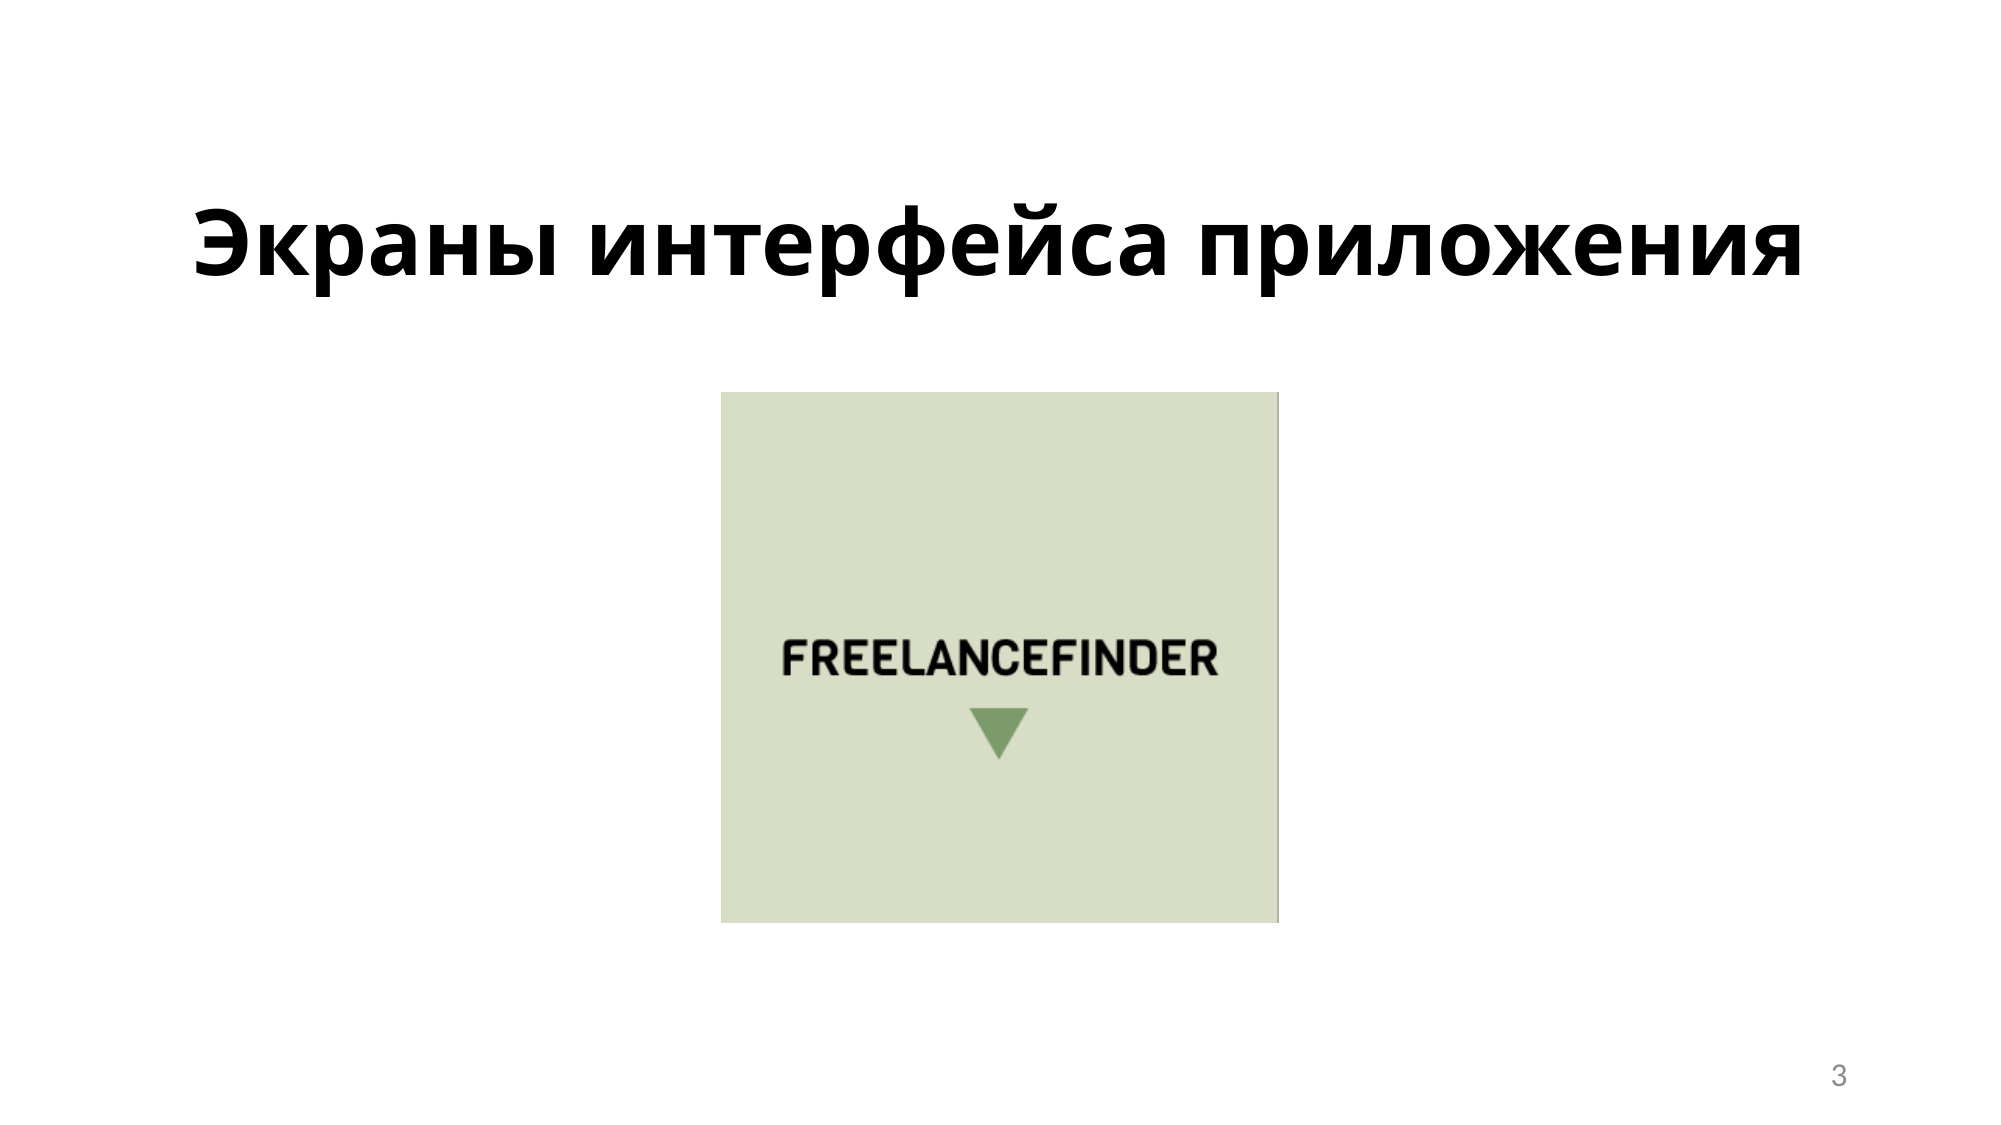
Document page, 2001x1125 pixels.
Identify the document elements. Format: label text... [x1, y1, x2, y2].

title Экраны интерфейса приложения [137, 137, 1863, 355]
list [721, 392, 1279, 923]
slide_number 3 [1412, 1042, 1863, 1103]
